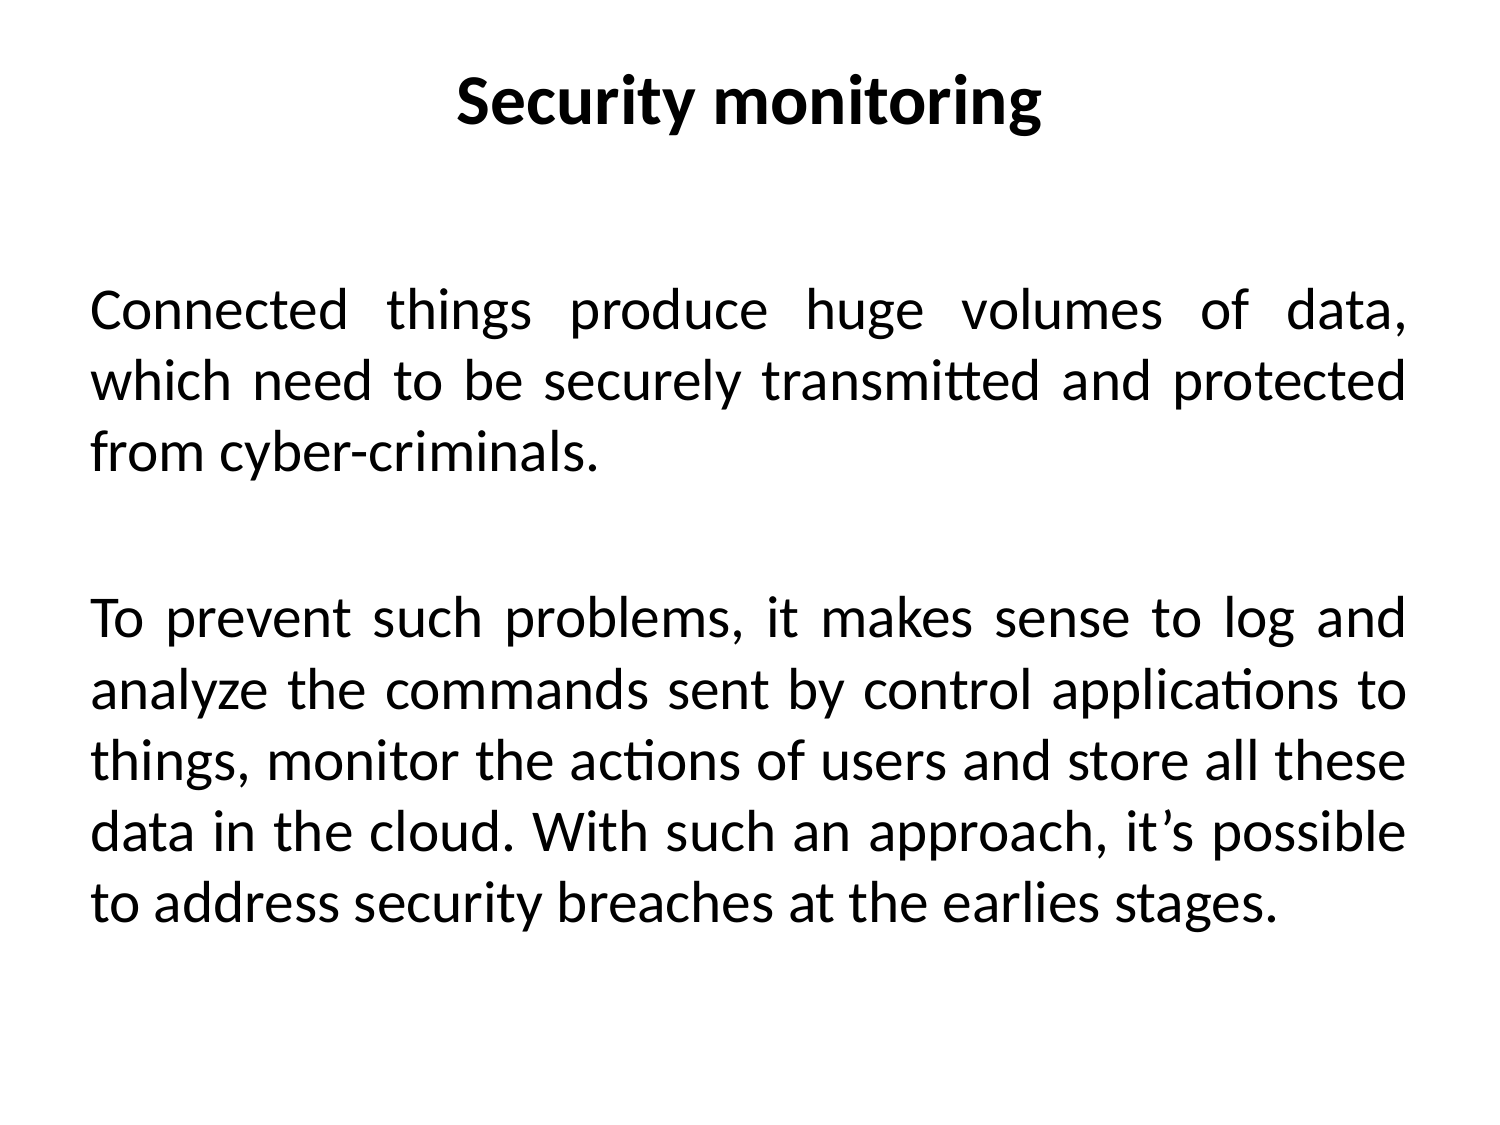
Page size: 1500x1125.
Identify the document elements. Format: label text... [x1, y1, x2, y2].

list Connected things produce huge volumes of data, which need to be securely transmitted and protected from cyber-criminals. To prevent such problems, it makes sense to log and analyze the commands sent by control applications to things, monitor the actions of users and store all these data in the cloud. With such an approach, it’s possible to address security breaches at the earlies stages. [75, 262, 1425, 1005]
title Security monitoring [75, 45, 1425, 233]
